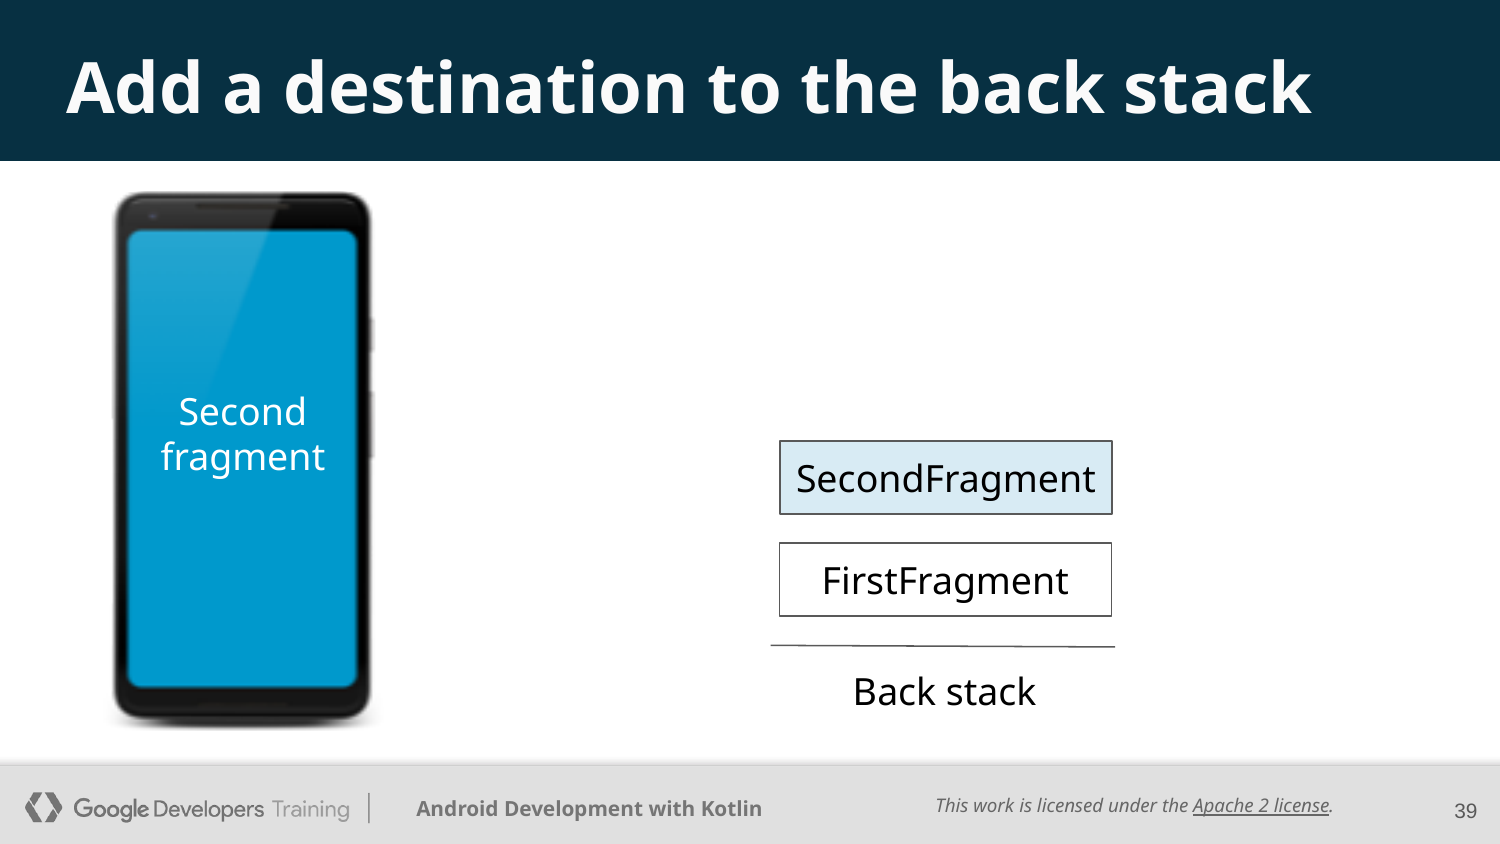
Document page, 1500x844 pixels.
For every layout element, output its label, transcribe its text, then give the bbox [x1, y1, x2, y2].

picture [0, 161, 1500, 844]
text_box SecondFragment [780, 441, 1113, 515]
text_box FirstFragment [779, 542, 1112, 616]
slide_number ‹#› [1402, 777, 1493, 842]
title Add a destination to the back stack [51, 28, 1449, 122]
text_box Back stack [796, 670, 1094, 710]
